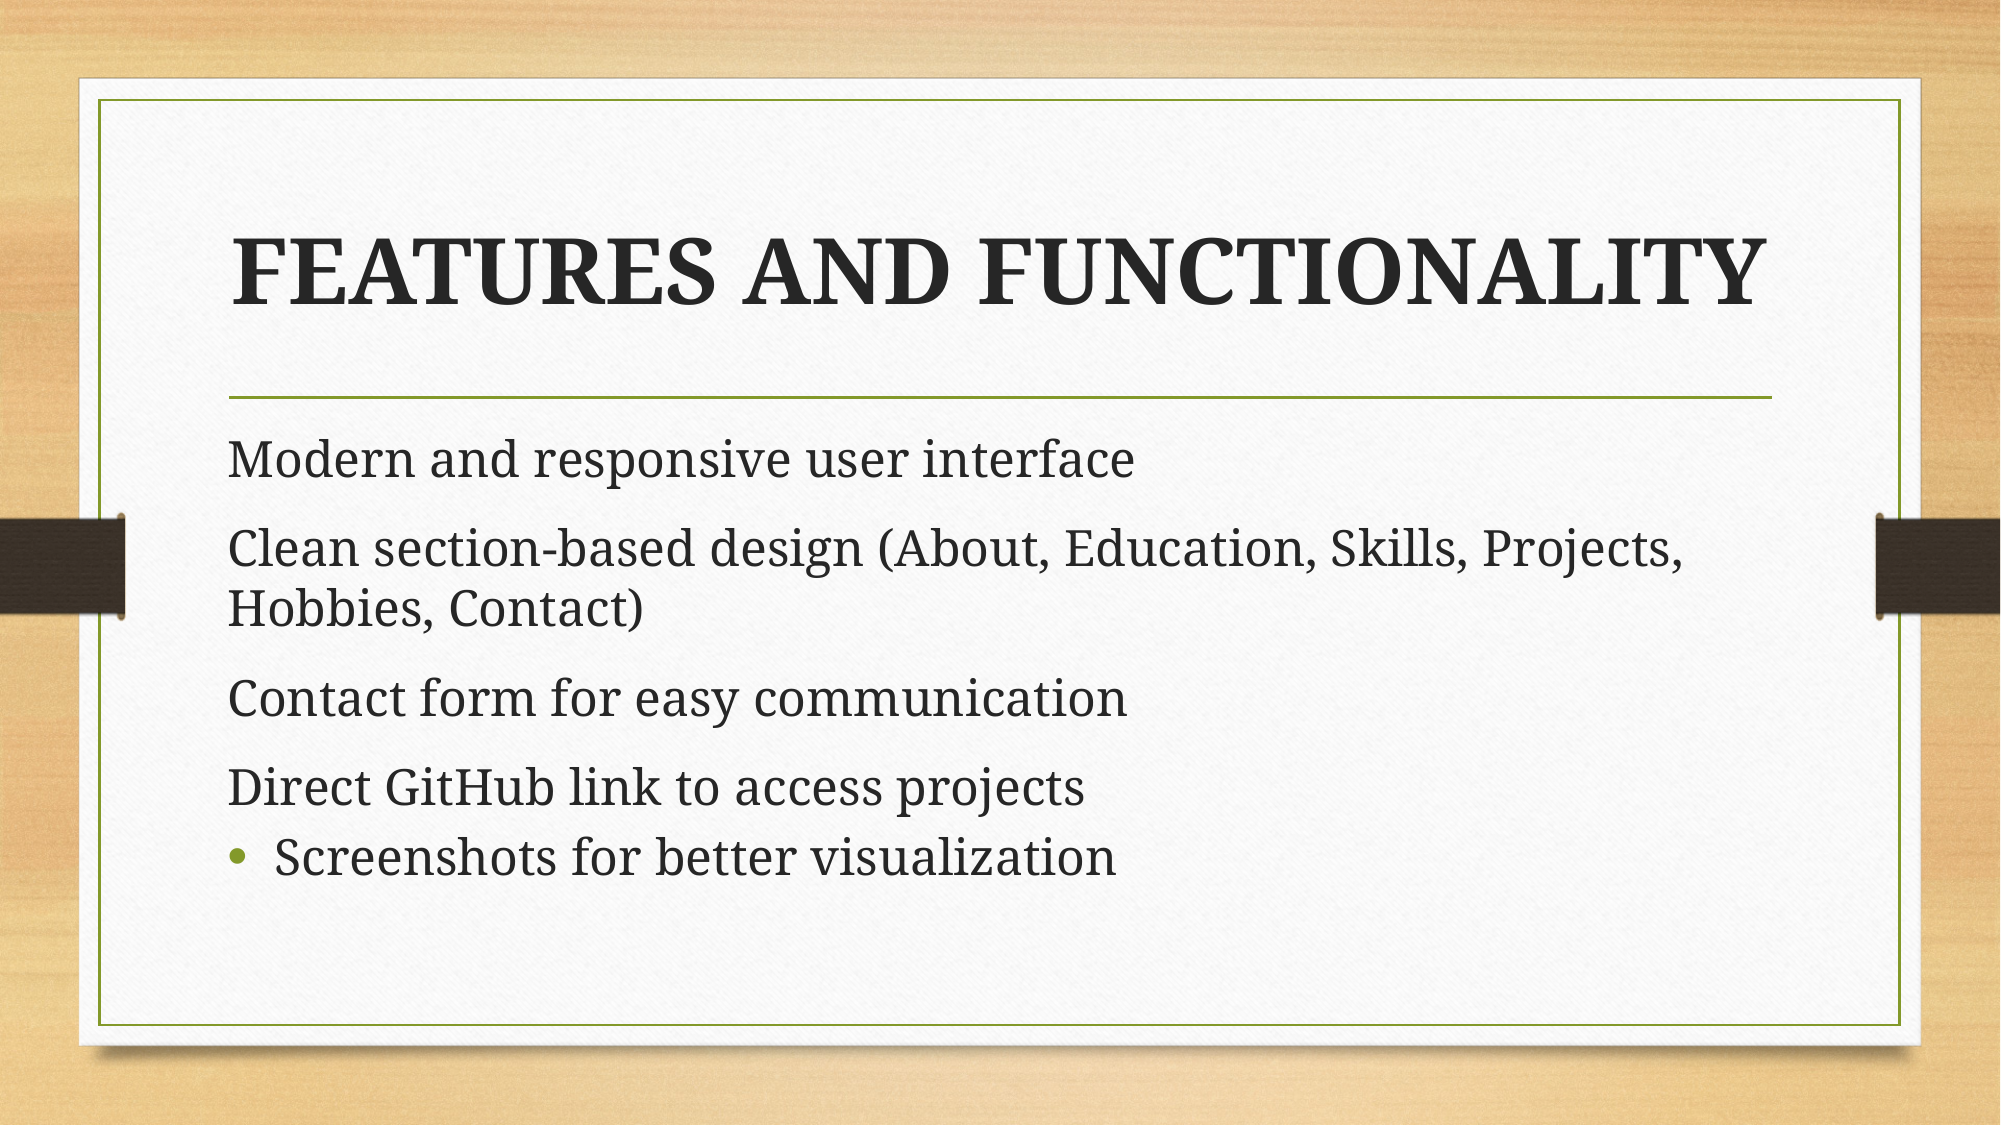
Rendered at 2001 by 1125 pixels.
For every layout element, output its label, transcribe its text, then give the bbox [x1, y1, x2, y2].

picture [0, 0, 2001, 1125]
title FEATURES AND FUNCTIONALITY [212, 161, 1788, 375]
list Modern and responsive user interface Clean section-based design (About, Education, Skills, Projects, Hobbies, Contact) Contact form for easy communication Direct GitHub link to access projects Screenshots for better visualization [212, 419, 1788, 964]
